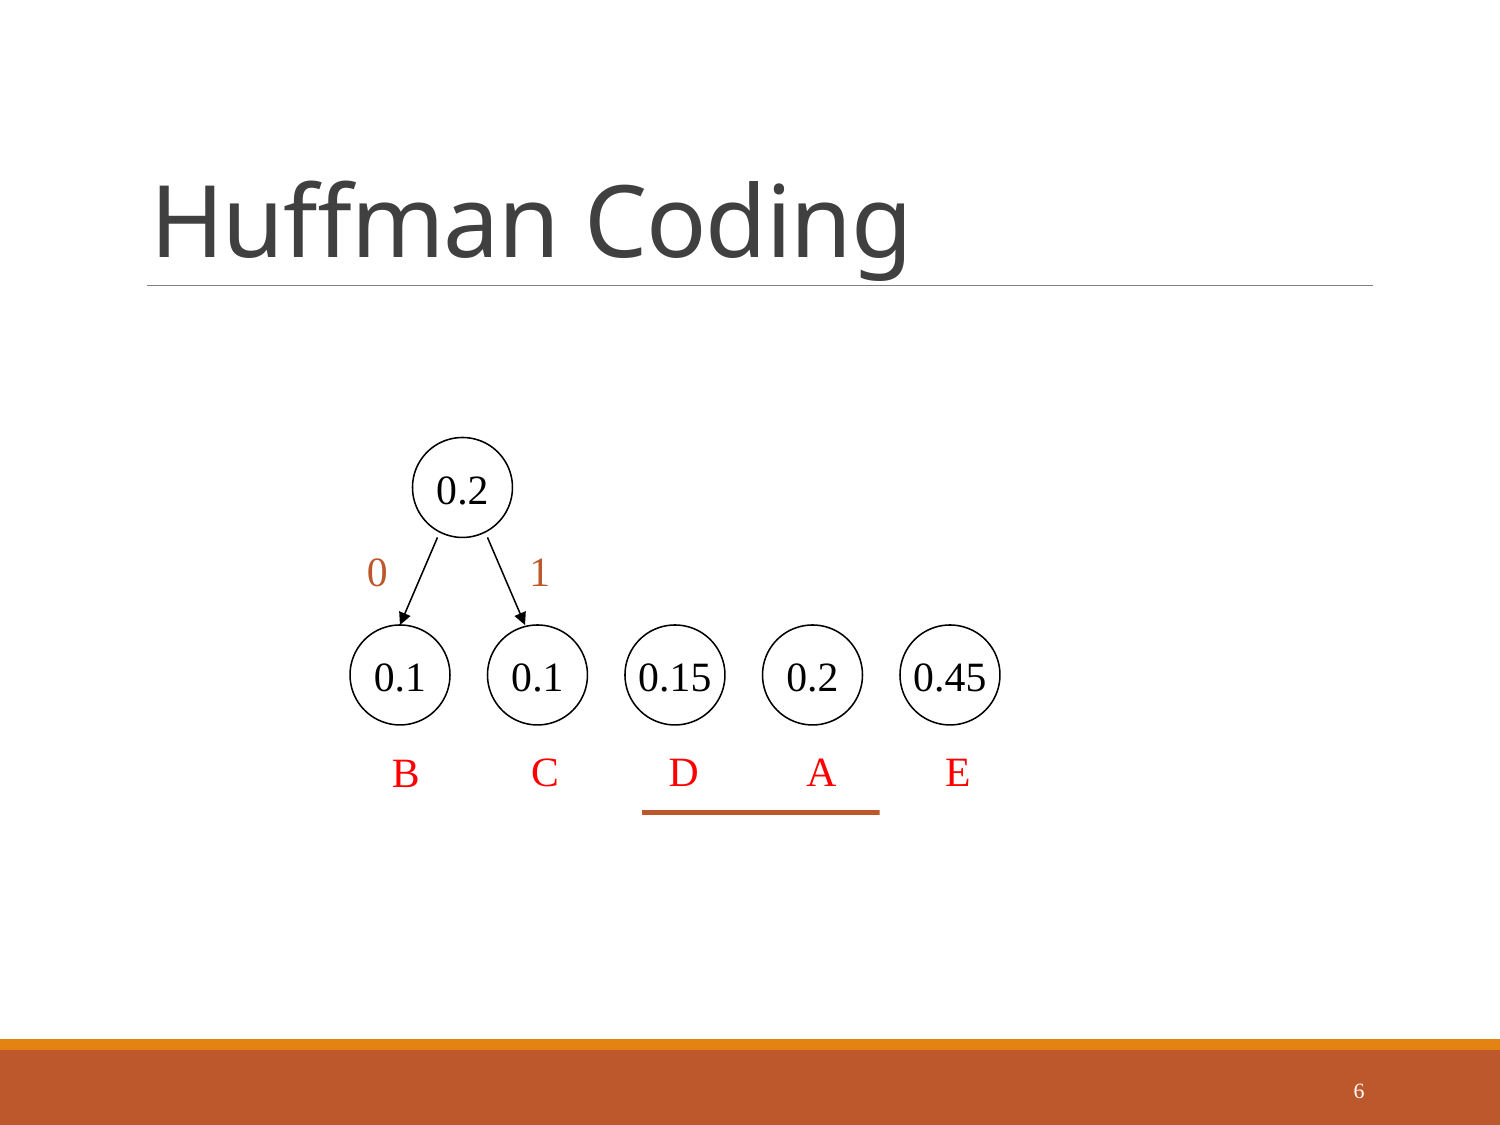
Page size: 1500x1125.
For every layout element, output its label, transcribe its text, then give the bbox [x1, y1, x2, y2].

slide_number 6 [1218, 1059, 1380, 1120]
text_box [349, 536, 569, 613]
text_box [373, 736, 989, 814]
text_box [349, 624, 1001, 726]
title Huffman Coding [135, 47, 1373, 285]
text_box 0.2 [412, 437, 513, 534]
